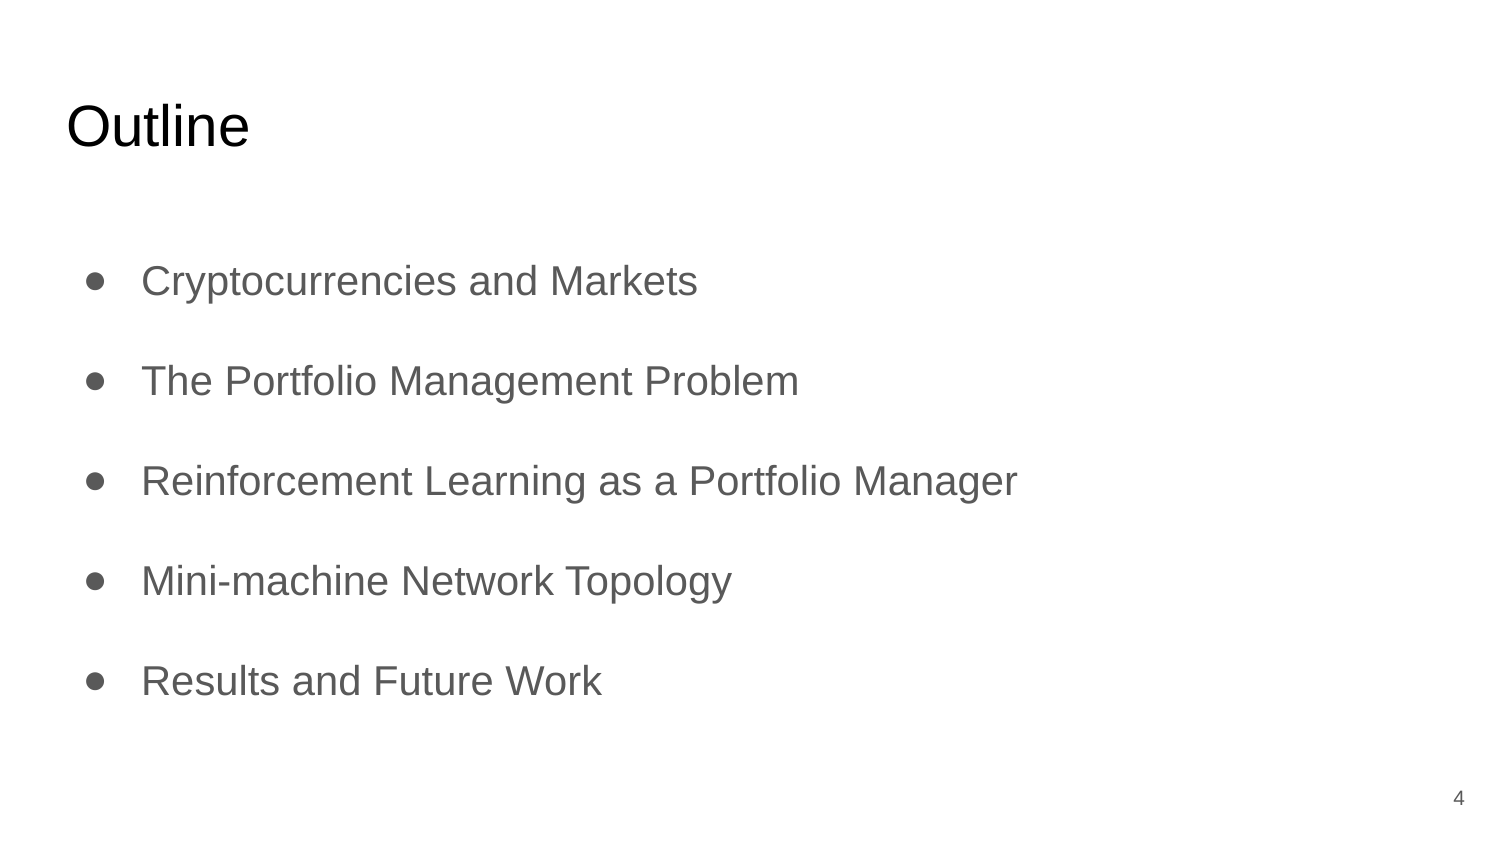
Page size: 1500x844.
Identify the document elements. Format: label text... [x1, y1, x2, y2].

slide_number ‹#› [1389, 764, 1480, 830]
list Cryptocurrencies and Markets The Portfolio Management Problem Reinforcement Learning as a Portfolio Manager Mini-machine Network Topology Results and Future Work [51, 189, 1449, 750]
title Outline [51, 72, 1449, 167]
